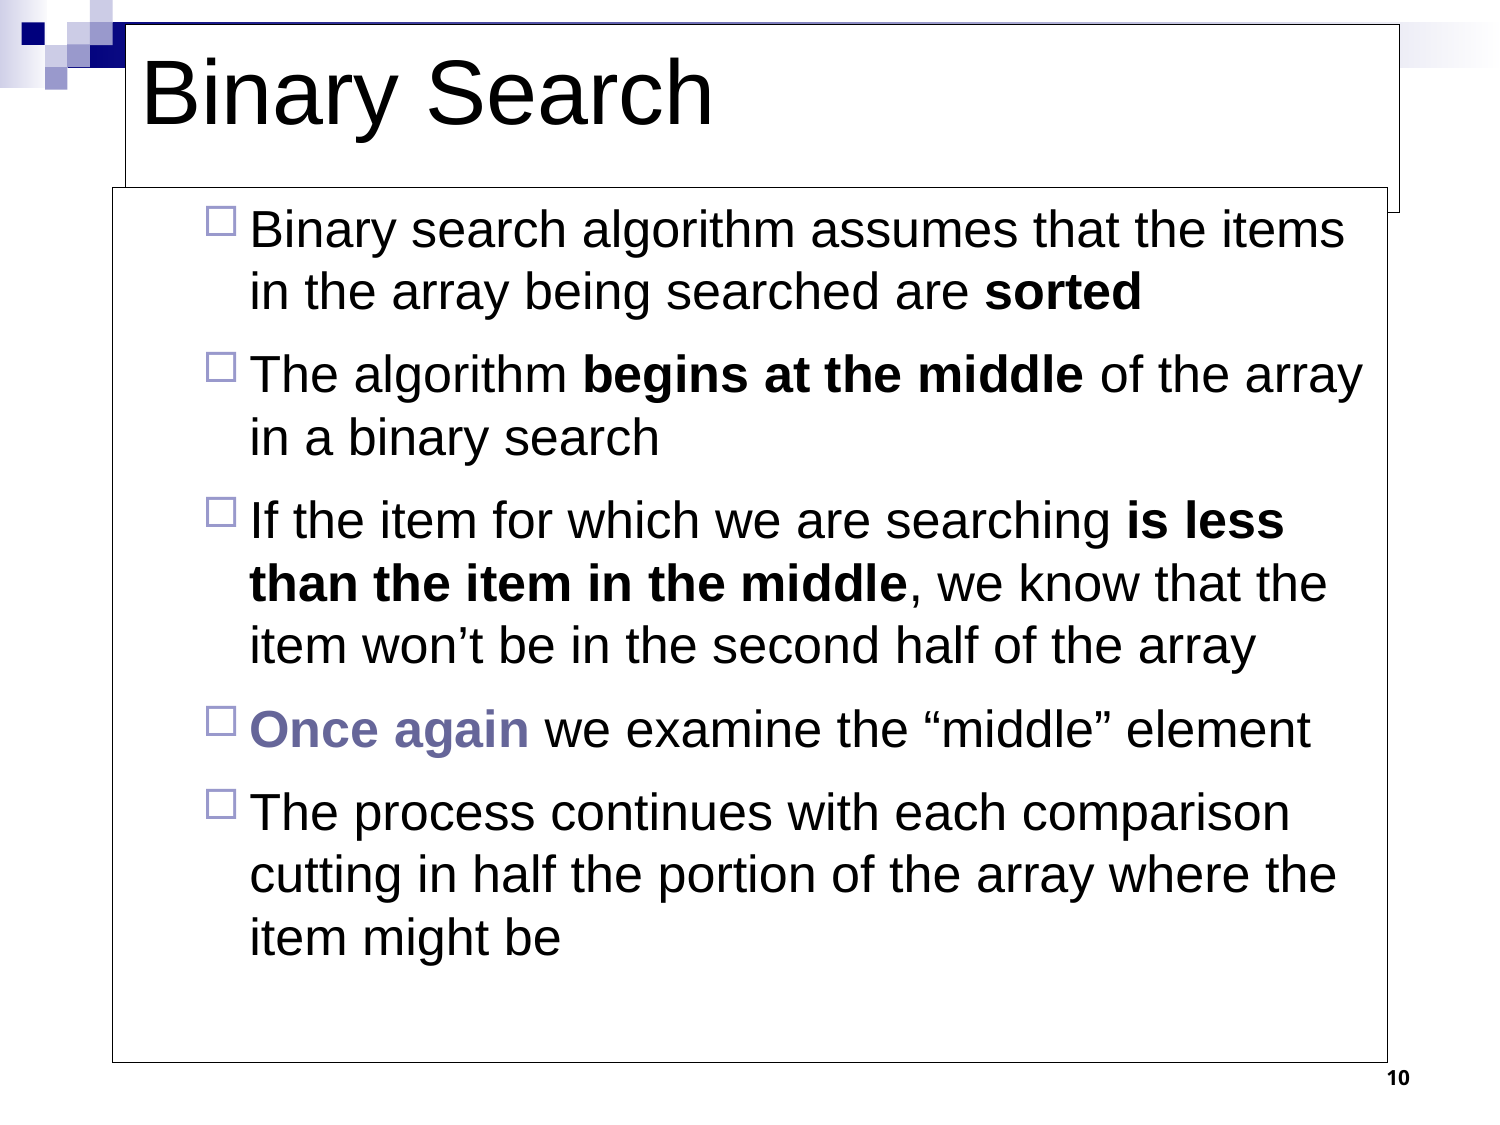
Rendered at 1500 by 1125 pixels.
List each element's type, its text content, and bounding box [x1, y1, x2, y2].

slide_number 10 [1074, 1024, 1426, 1101]
list Binary search algorithm assumes that the items in the array being searched are sorted The algorithm begins at the middle of the array in a binary search If the item for which we are searching is less than the item in the middle, we know that the item won’t be in the second half of the array Once again we examine the “middle” element The process continues with each comparison cutting in half the portion of the array where the item might be [112, 187, 1388, 1063]
title Binary Search [125, 24, 1400, 213]
